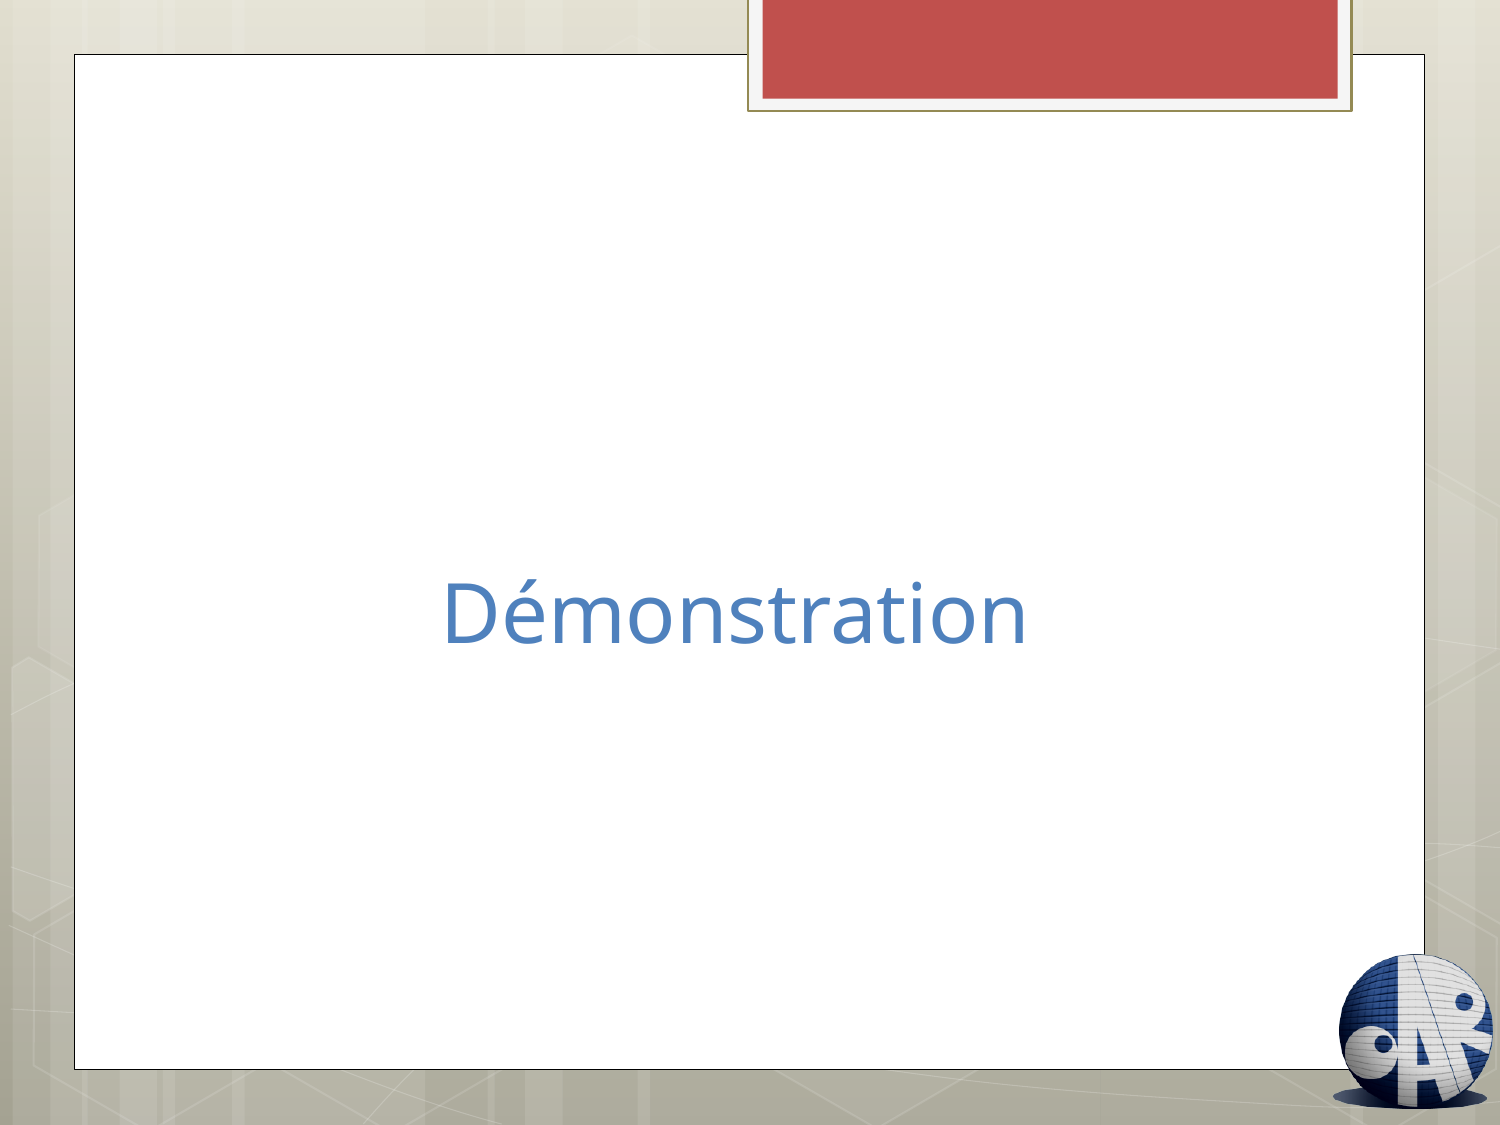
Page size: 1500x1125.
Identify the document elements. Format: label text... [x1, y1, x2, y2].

picture [1258, 940, 1500, 1125]
title Démonstration [159, 479, 1312, 668]
